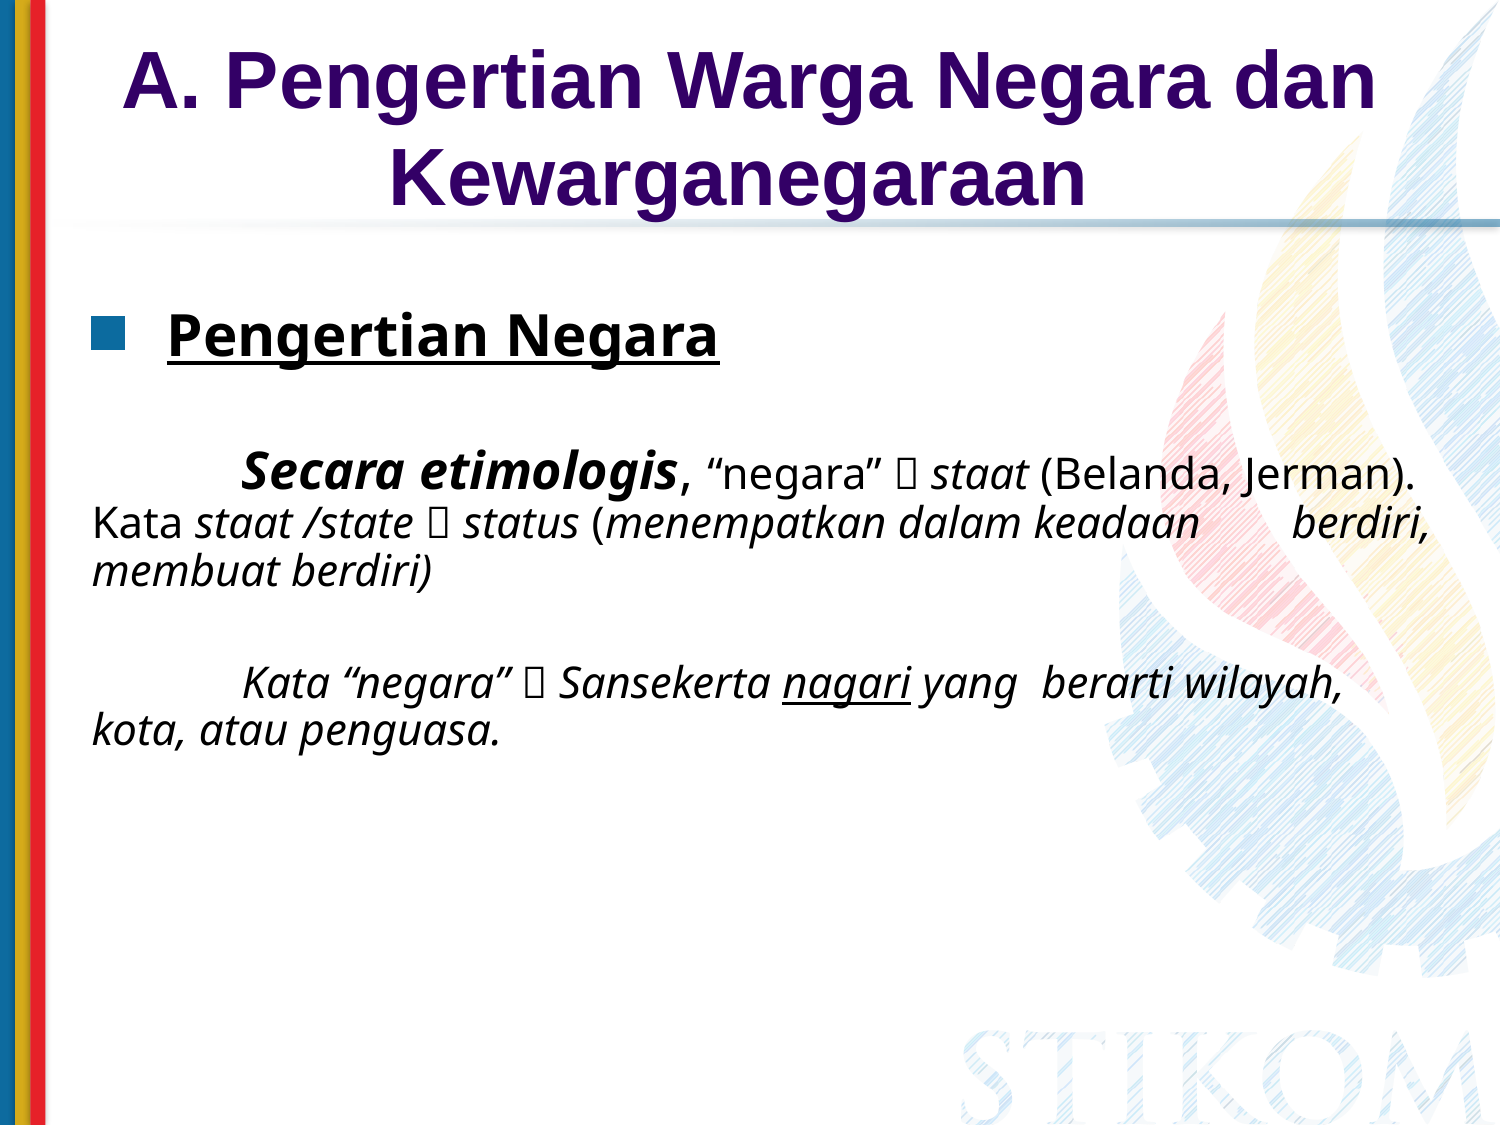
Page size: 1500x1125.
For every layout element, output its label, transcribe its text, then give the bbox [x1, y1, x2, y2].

title A. Pengertian Warga Negara dan Kewarganegaraan [75, 30, 1425, 219]
picture [91, 316, 125, 350]
list Pengertian Negara Secara etimologis, “negara”  staat (Belanda, Jerman). Kata staat /state  status (menempatkan dalam keadaan berdiri, membuat berdiri) Kata “negara”  Sansekerta nagari yang berarti wilayah, kota, atau penguasa. [76, 290, 1461, 1077]
